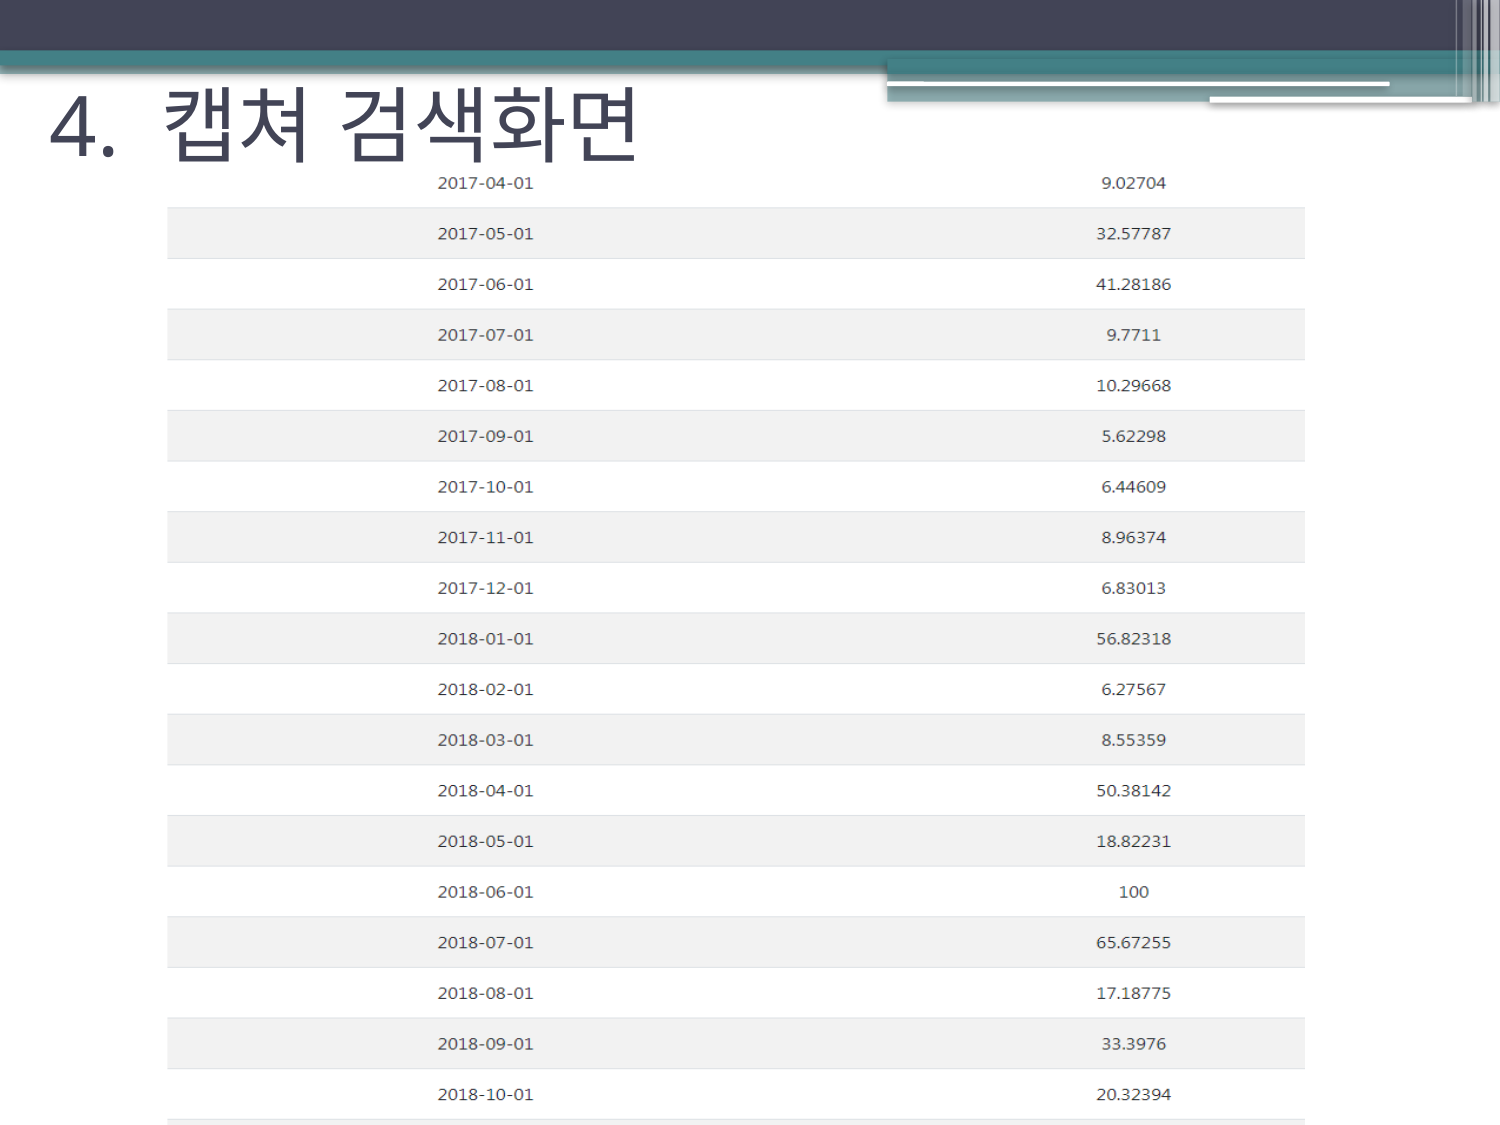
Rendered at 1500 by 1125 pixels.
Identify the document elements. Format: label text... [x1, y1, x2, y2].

text_box 4. 캡쳐 검색화면 [35, 35, 1386, 211]
picture [163, 166, 1305, 1125]
